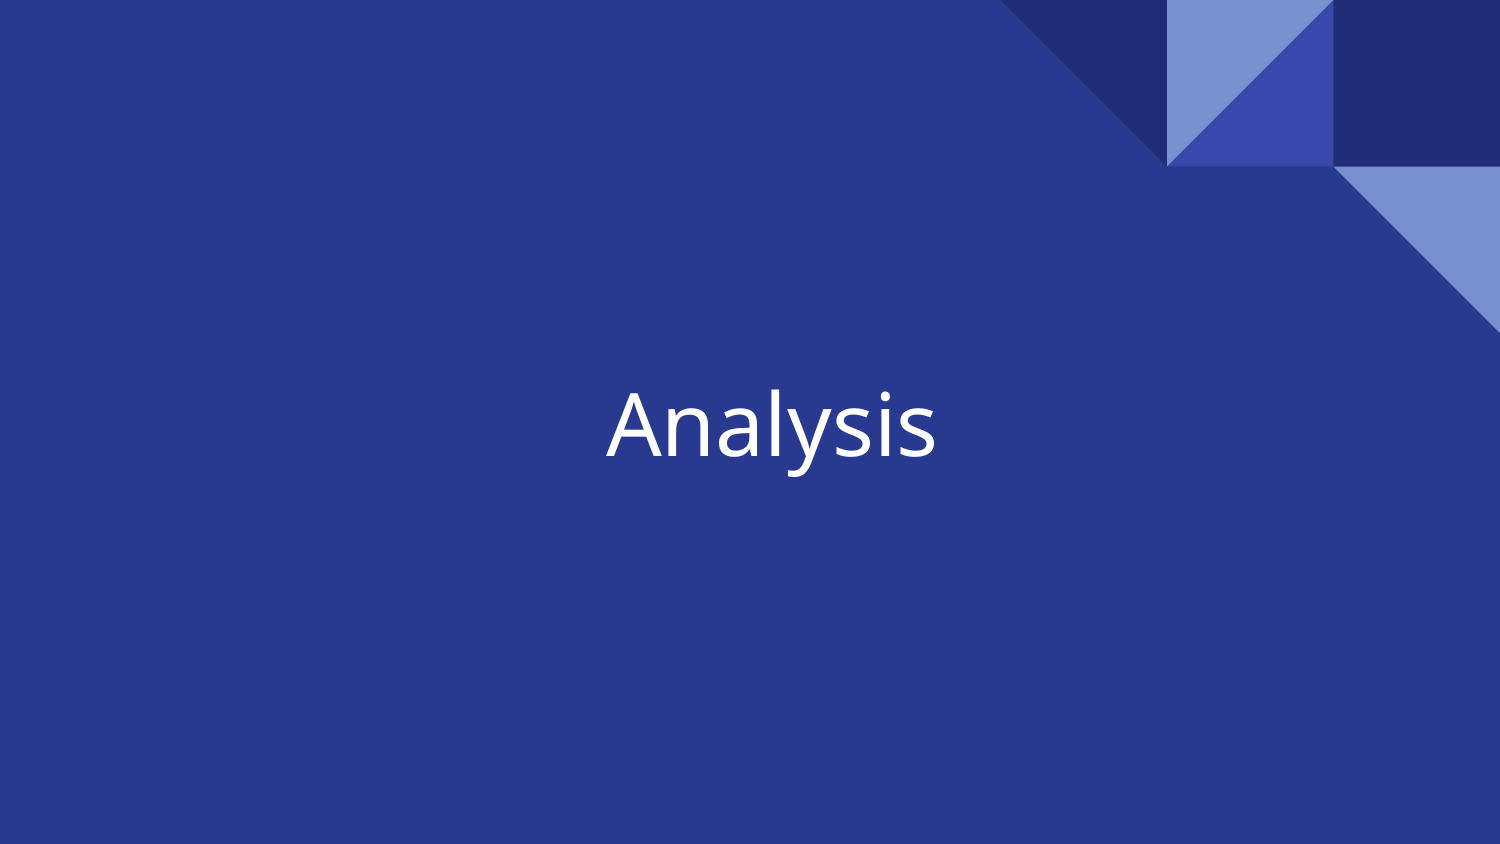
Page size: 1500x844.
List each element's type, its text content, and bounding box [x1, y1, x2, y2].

title Analysis [98, 353, 1447, 491]
